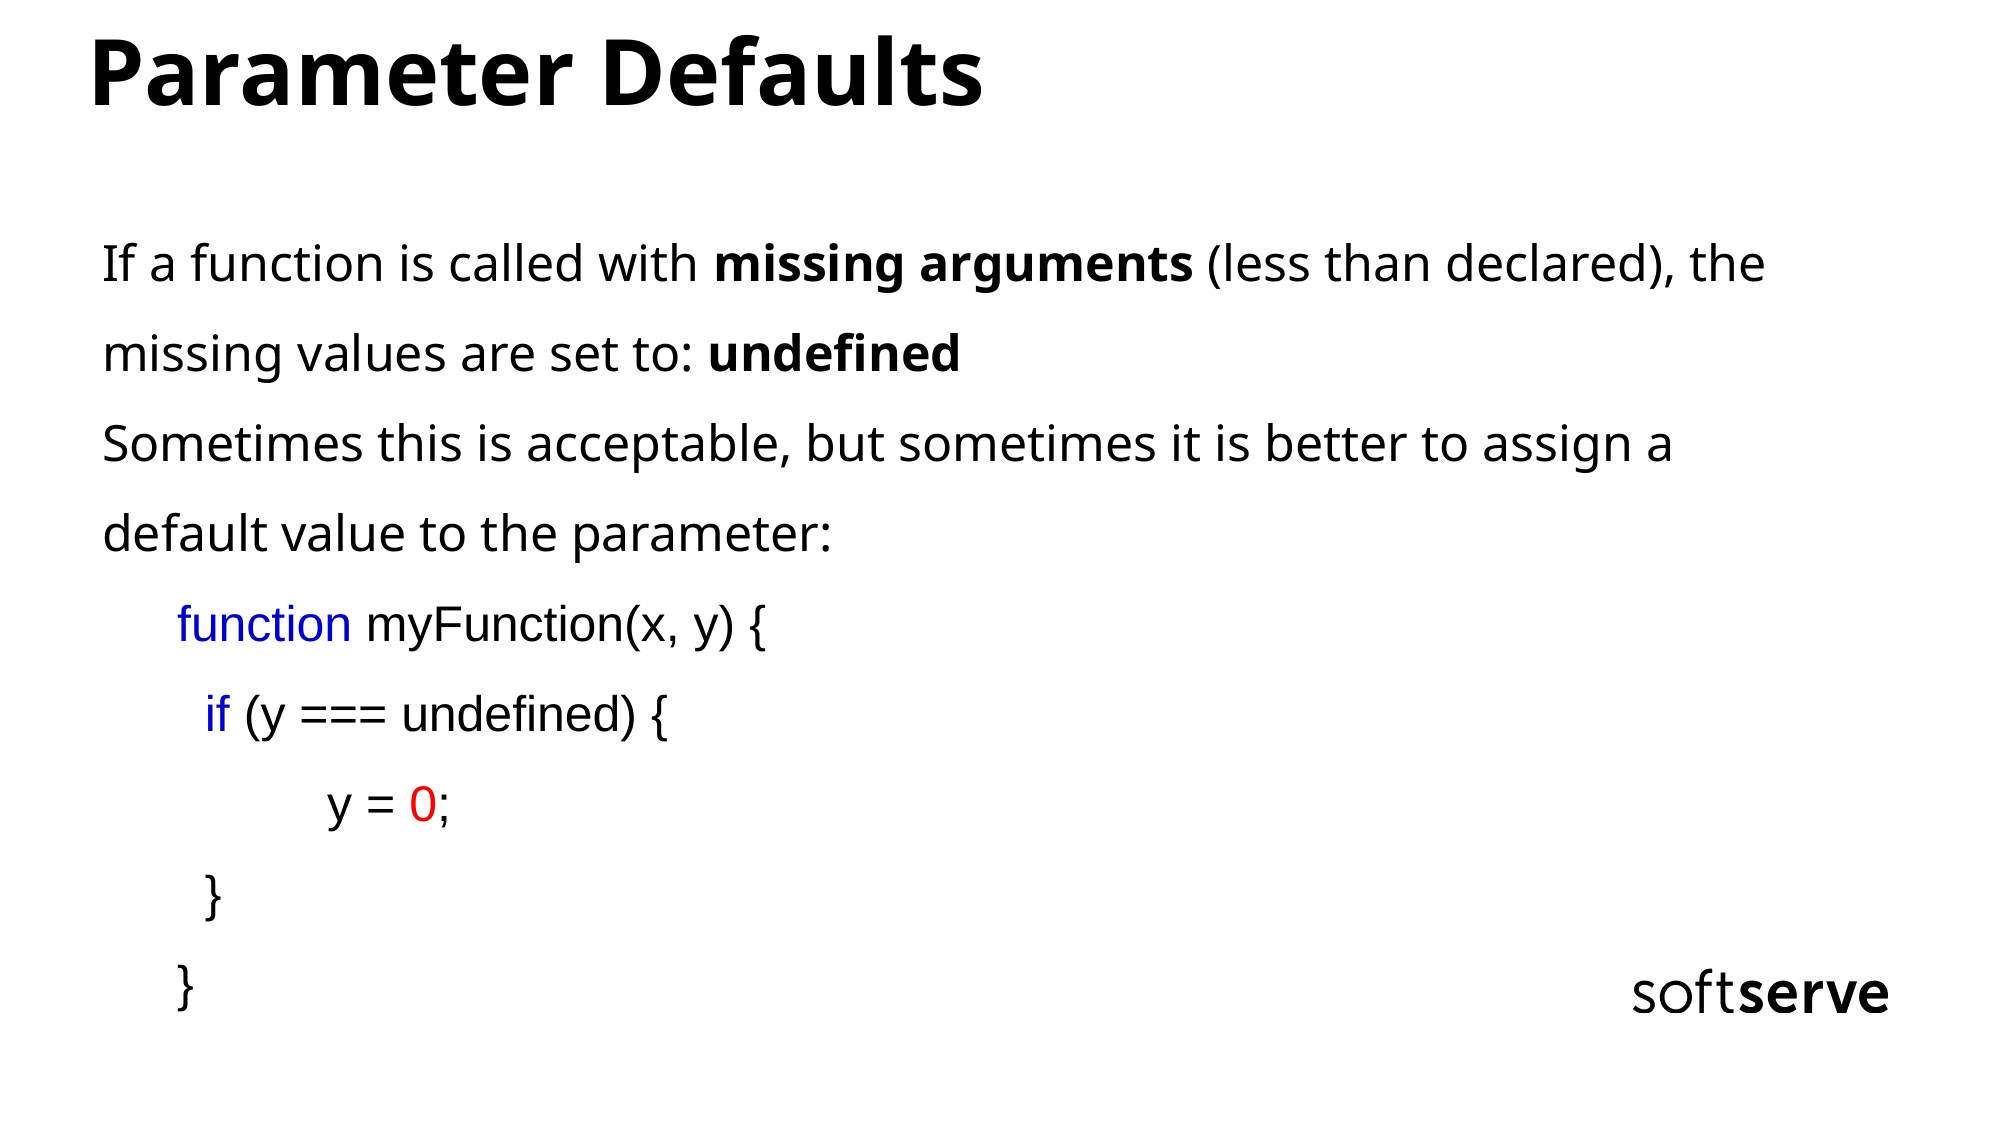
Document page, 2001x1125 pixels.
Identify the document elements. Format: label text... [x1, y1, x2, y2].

picture [1633, 968, 1888, 1013]
text_box If a function is called with missing arguments (less than declared), the missing values are set to: undefined Sometimes this is acceptable, but sometimes it is better to assign a default value to the parameter: function myFunction(x, y) { if (y === undefined) { y = 0; } } [87, 133, 1868, 992]
list Parameter Defaults [87, 19, 1946, 114]
